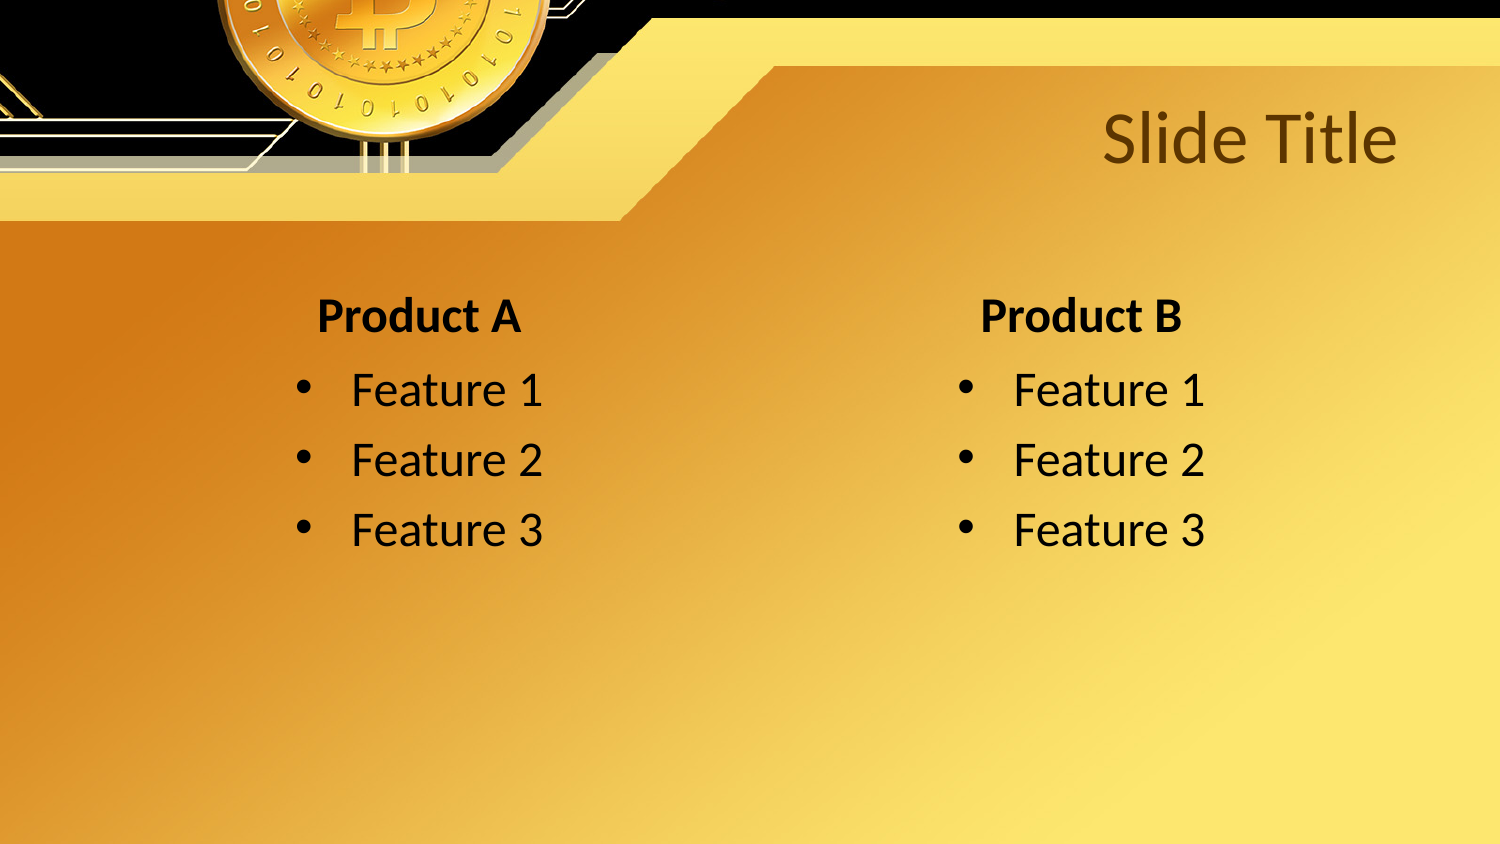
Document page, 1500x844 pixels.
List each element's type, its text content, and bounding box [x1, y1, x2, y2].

list Feature 1 Feature 2 Feature 3 [750, 349, 1413, 723]
list Feature 1 Feature 2 Feature 3 [88, 349, 750, 723]
picture [0, 0, 1500, 844]
list Product A [88, 271, 750, 349]
title Slide Title [86, 71, 1414, 197]
list Product B [750, 271, 1413, 349]
